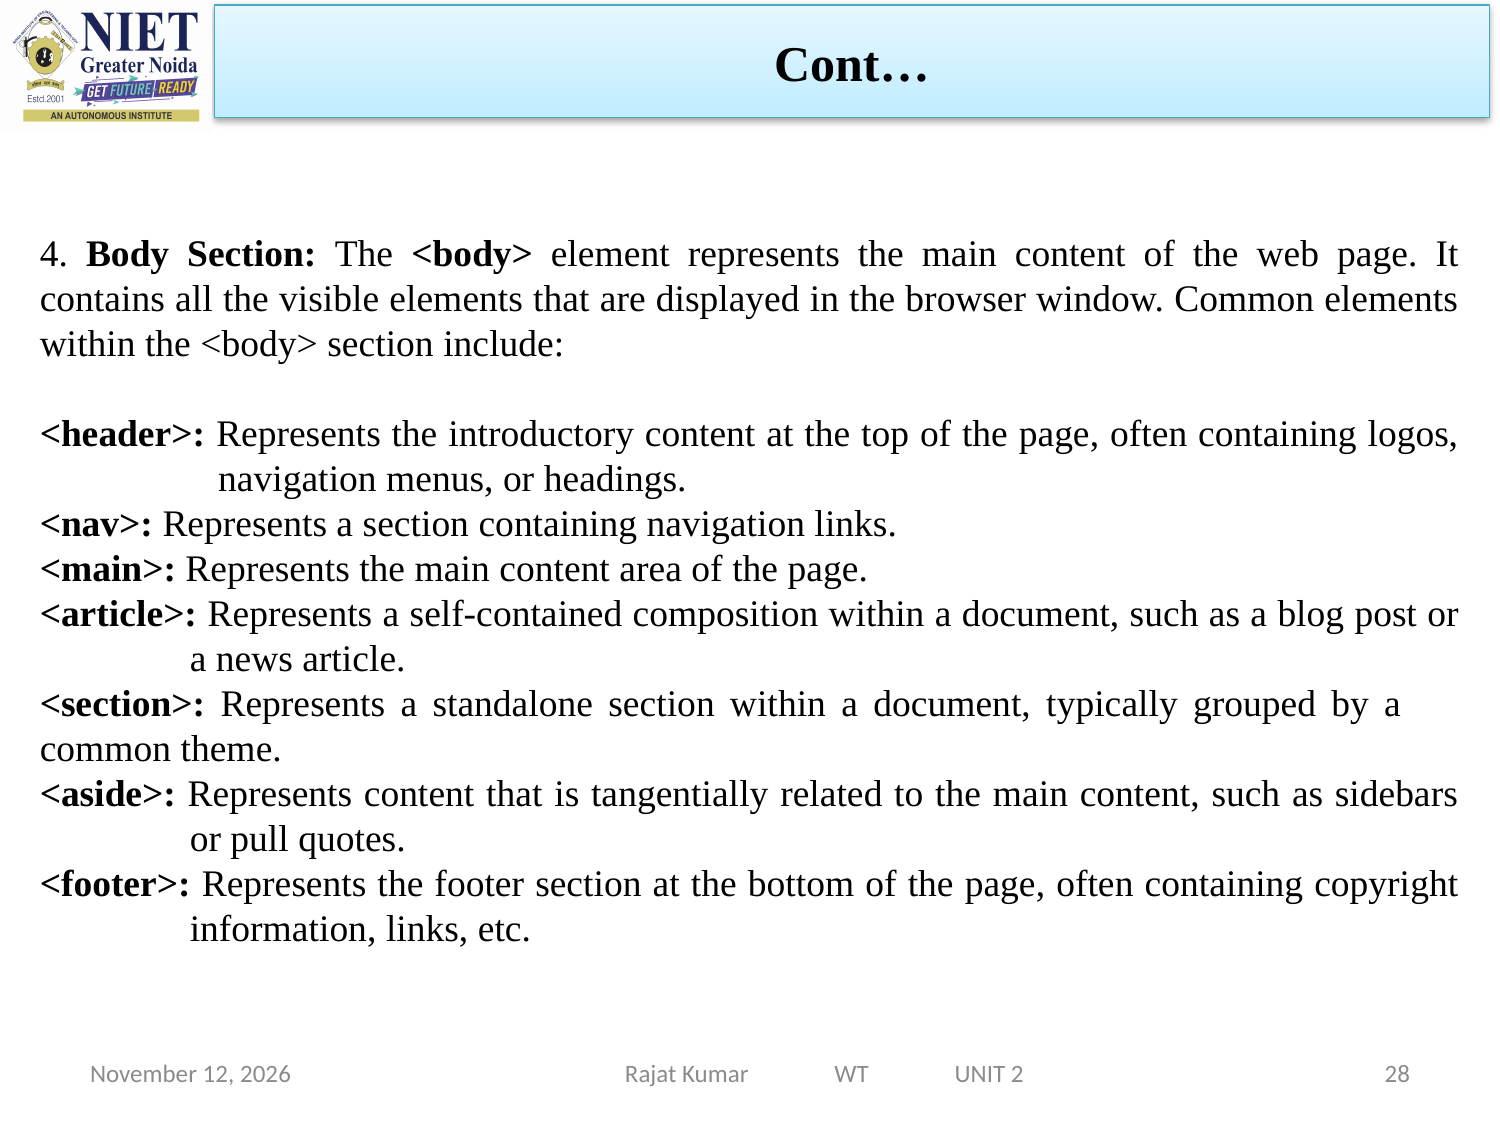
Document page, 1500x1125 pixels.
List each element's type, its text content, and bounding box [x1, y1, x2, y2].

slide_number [75, 1042, 412, 1103]
text_box 4. Body Section: The <body> element represents the main content of the web page. It contains all the visible elements that are displayed in the browser window. Common elements within the <body> section include: <header>: Represents the introductory content at the top of the page, often containing logos, navigation menus, or headings. <nav>: Represents a section containing navigation links. <main>: Represents the main content area of the page. <article>: Represents a self-contained composition within a document, such as a blog post or a news article. <section>: Represents a standalone section within a document, typically grouped by a common theme. <aside>: Represents content that is tangentially related to the main content, such as sidebars or pull quotes. <footer>: Represents the footer section at the bottom of the page, often containing copyright information, links, etc. [24, 221, 1475, 956]
slide_number 28 [1074, 1042, 1425, 1103]
footer Rajat Kumar WT UNIT 2 [412, 1042, 1074, 1103]
text_box Cont… [215, 4, 1490, 118]
picture [0, 0, 212, 133]
